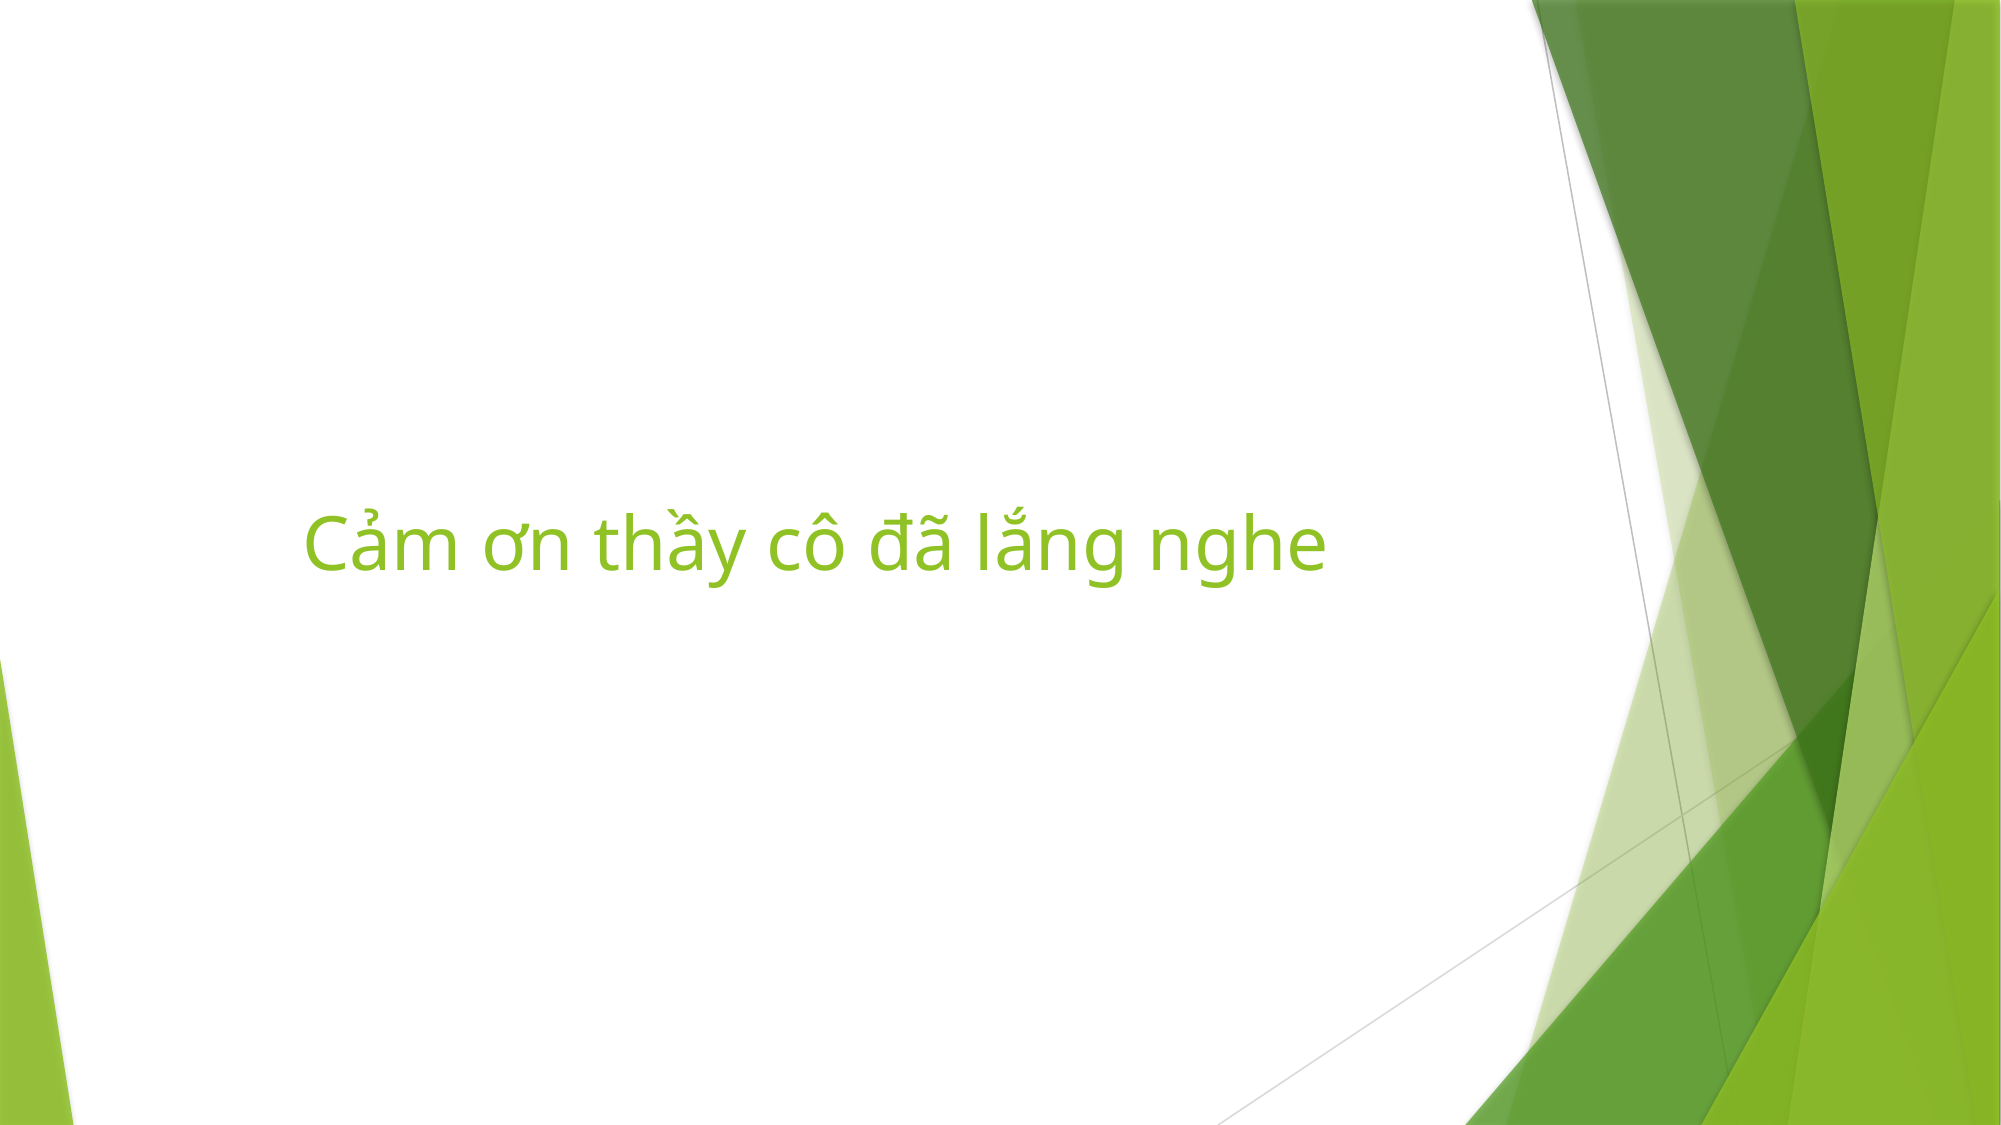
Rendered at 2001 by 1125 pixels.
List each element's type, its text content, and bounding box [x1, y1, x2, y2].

title Cảm ơn thầy cô đã lắng nghe [111, 487, 1522, 736]
